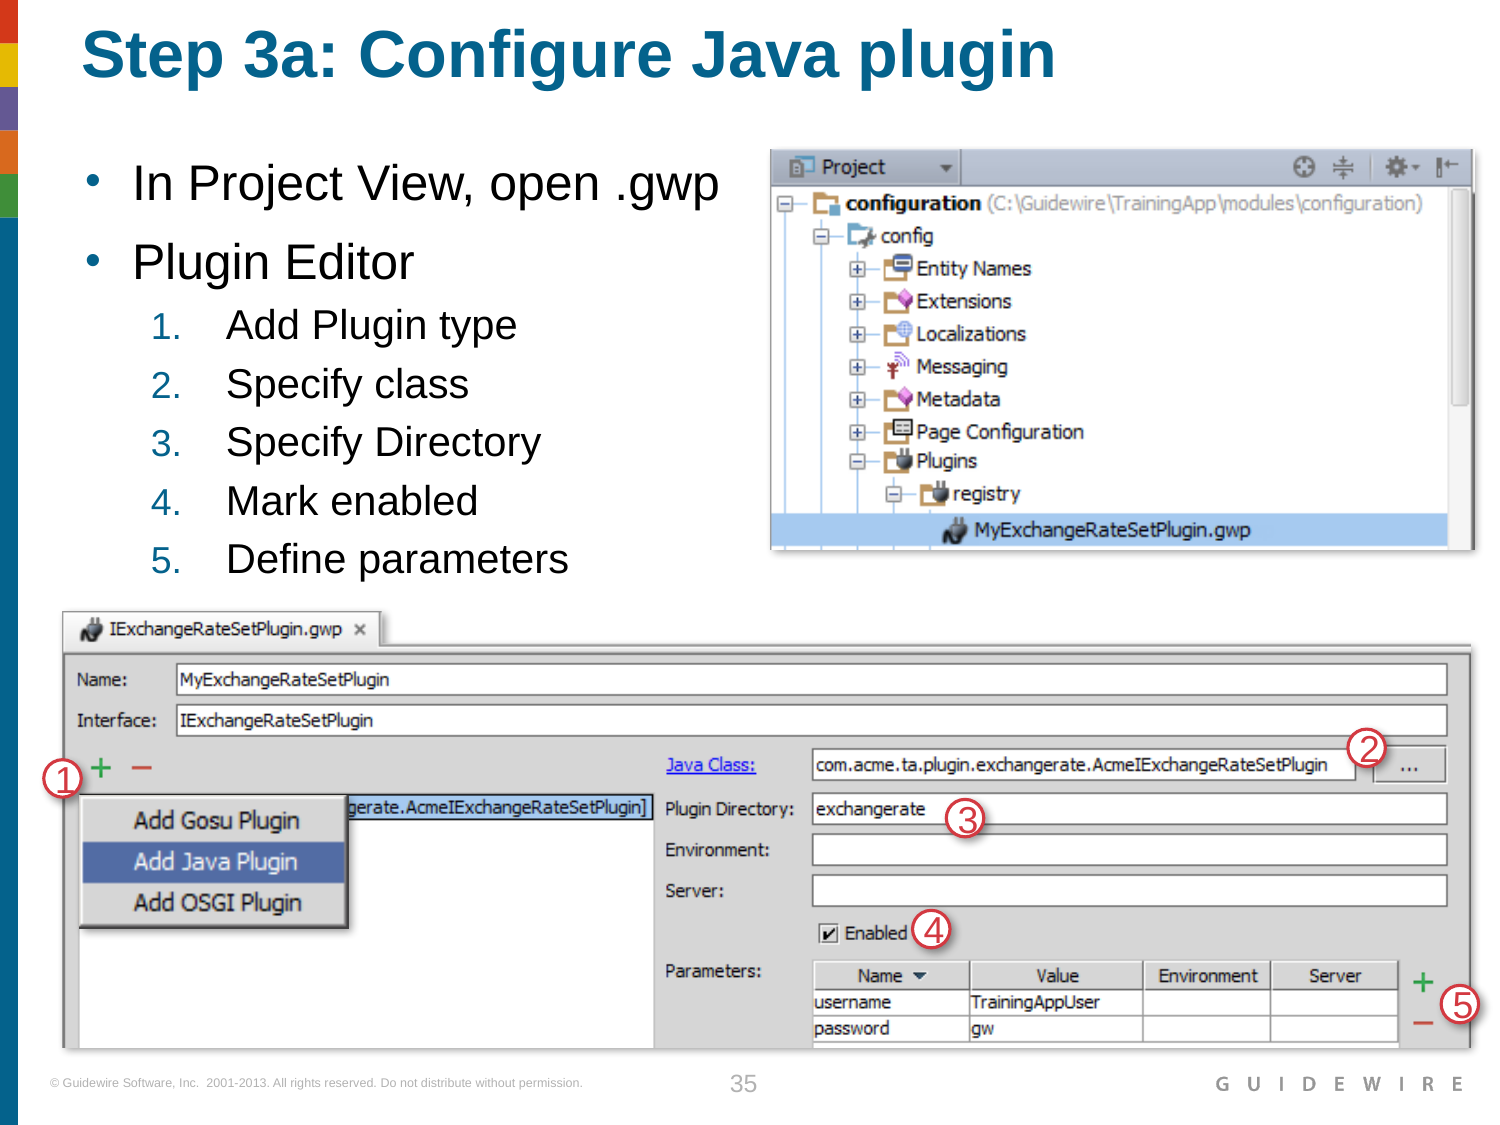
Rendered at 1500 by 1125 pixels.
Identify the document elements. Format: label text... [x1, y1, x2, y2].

picture [769, 149, 1475, 551]
title Step 3a: Configure Java plugin [81, 19, 1446, 142]
picture [1215, 1073, 1480, 1096]
list In Project View, open .gwp Plugin Editor Add Plugin type Specify class Specify Directory Mark enabled Define parameters [85, 149, 755, 602]
text_box 1 [43, 762, 53, 795]
picture [62, 611, 1471, 1049]
